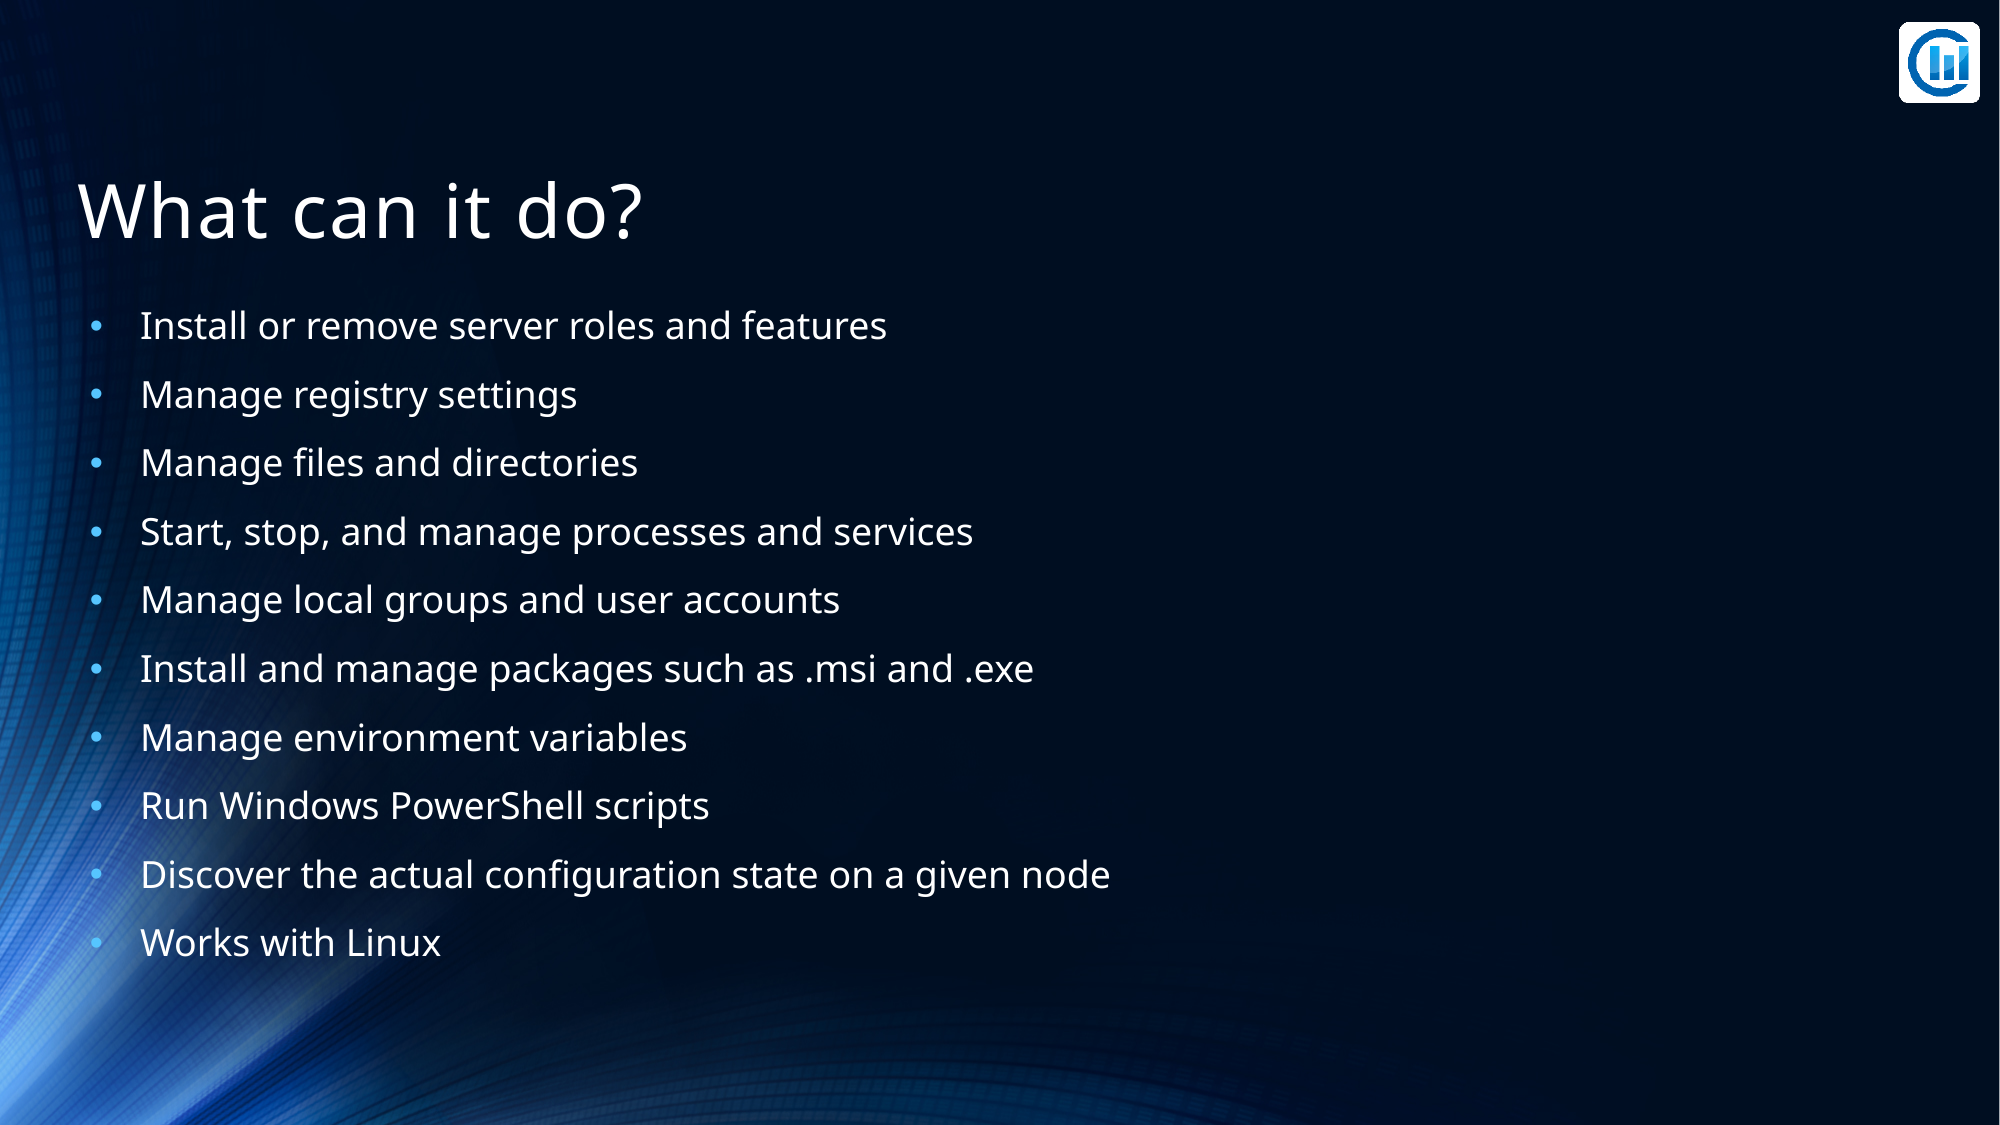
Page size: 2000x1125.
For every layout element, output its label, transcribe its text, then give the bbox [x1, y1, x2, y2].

text_box Install or remove server roles and features Manage registry settings Manage files and directories Start, stop, and manage processes and services Manage local groups and user accounts Install and manage packages such as .msi and .exe Manage environment variables Run Windows PowerShell scripts Discover the actual configuration state on a given node Works with Linux [74, 299, 1413, 975]
title What can it do? [62, 37, 1563, 263]
picture [0, 0, 2000, 1125]
